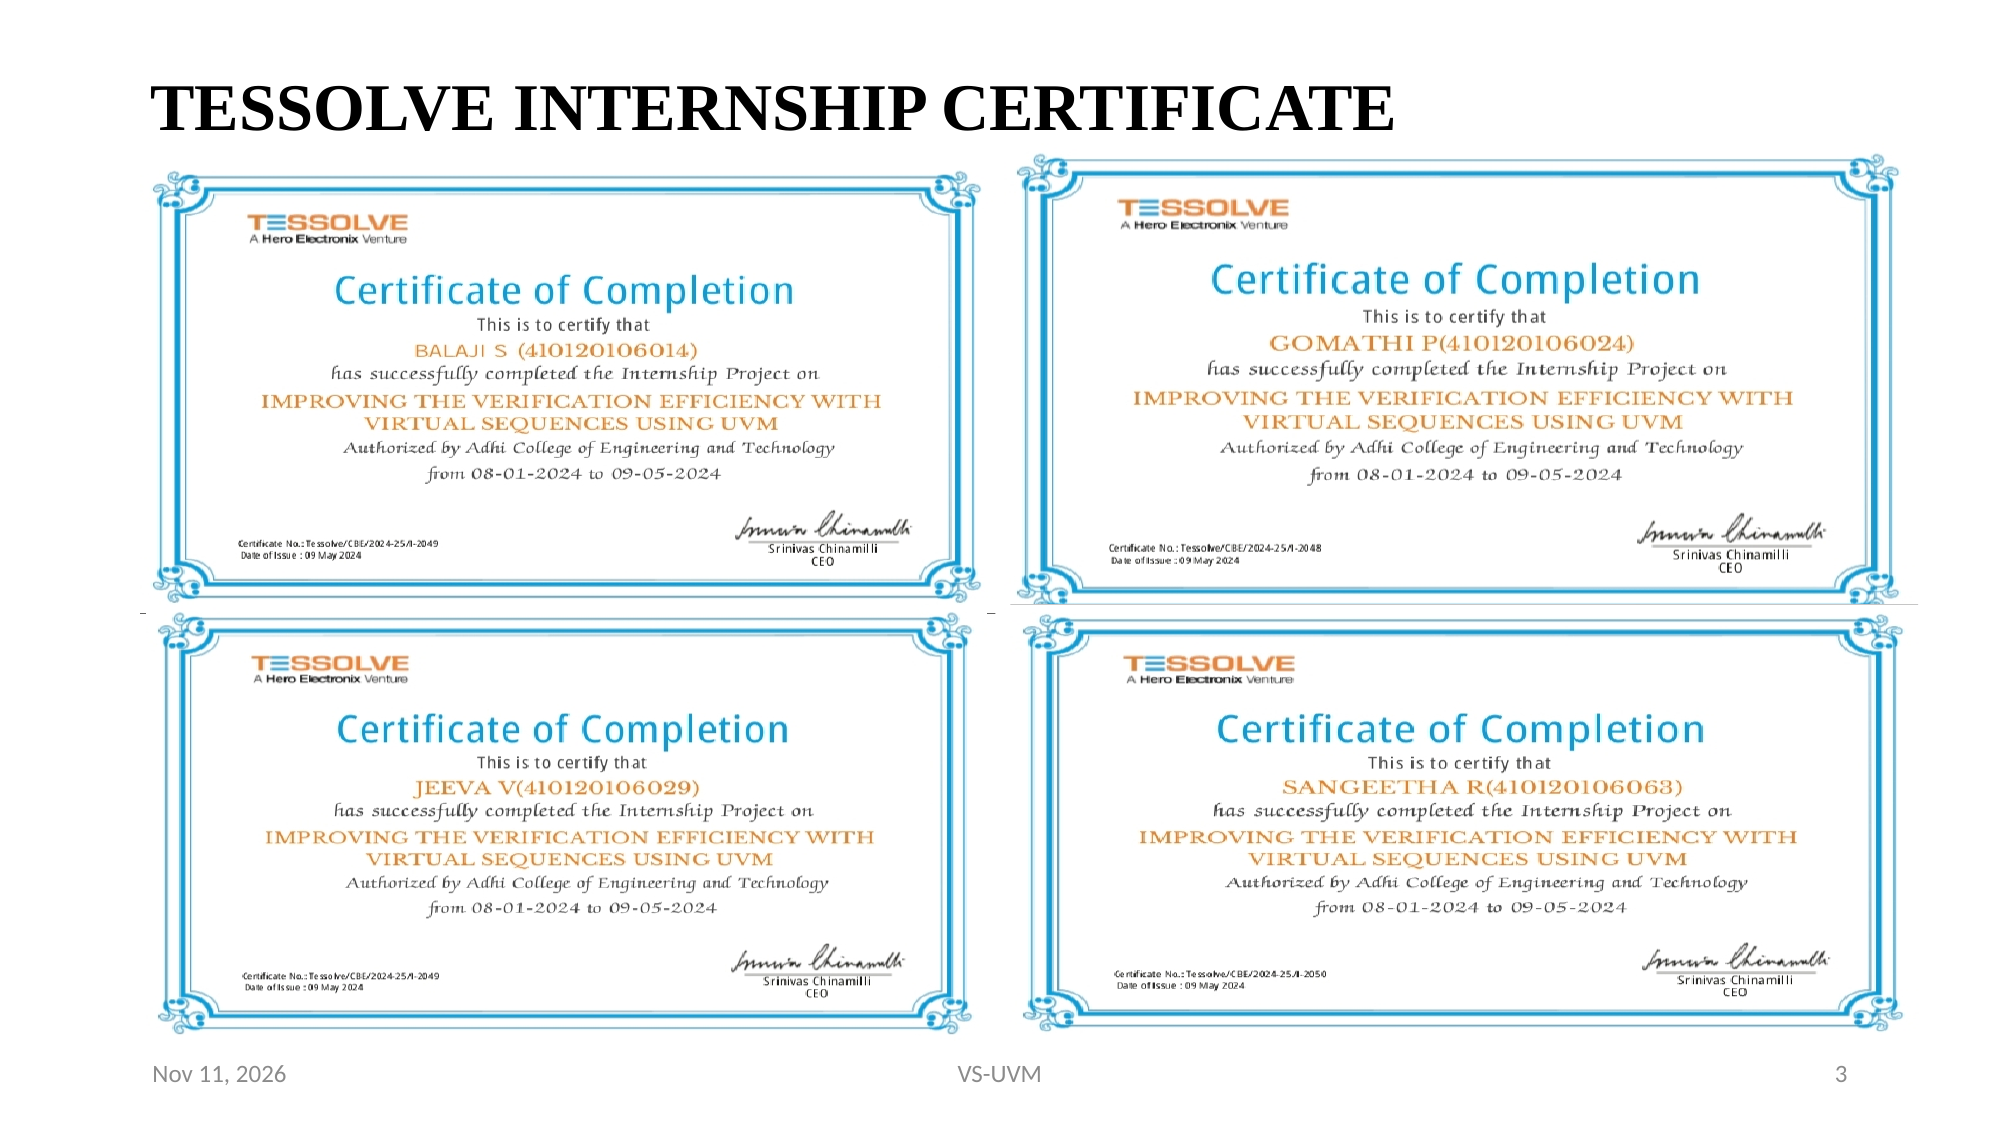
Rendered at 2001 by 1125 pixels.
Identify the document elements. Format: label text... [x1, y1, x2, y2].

footer VS-UVM [662, 1042, 1338, 1103]
picture [1004, 143, 1919, 1035]
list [139, 170, 996, 614]
slide_number 3 [1412, 1042, 1863, 1103]
slide_number 10-May-24 [137, 1042, 588, 1103]
picture [146, 605, 987, 1041]
title TESSOLVE INTERNSHIP CERTIFICATE [135, 0, 1861, 218]
